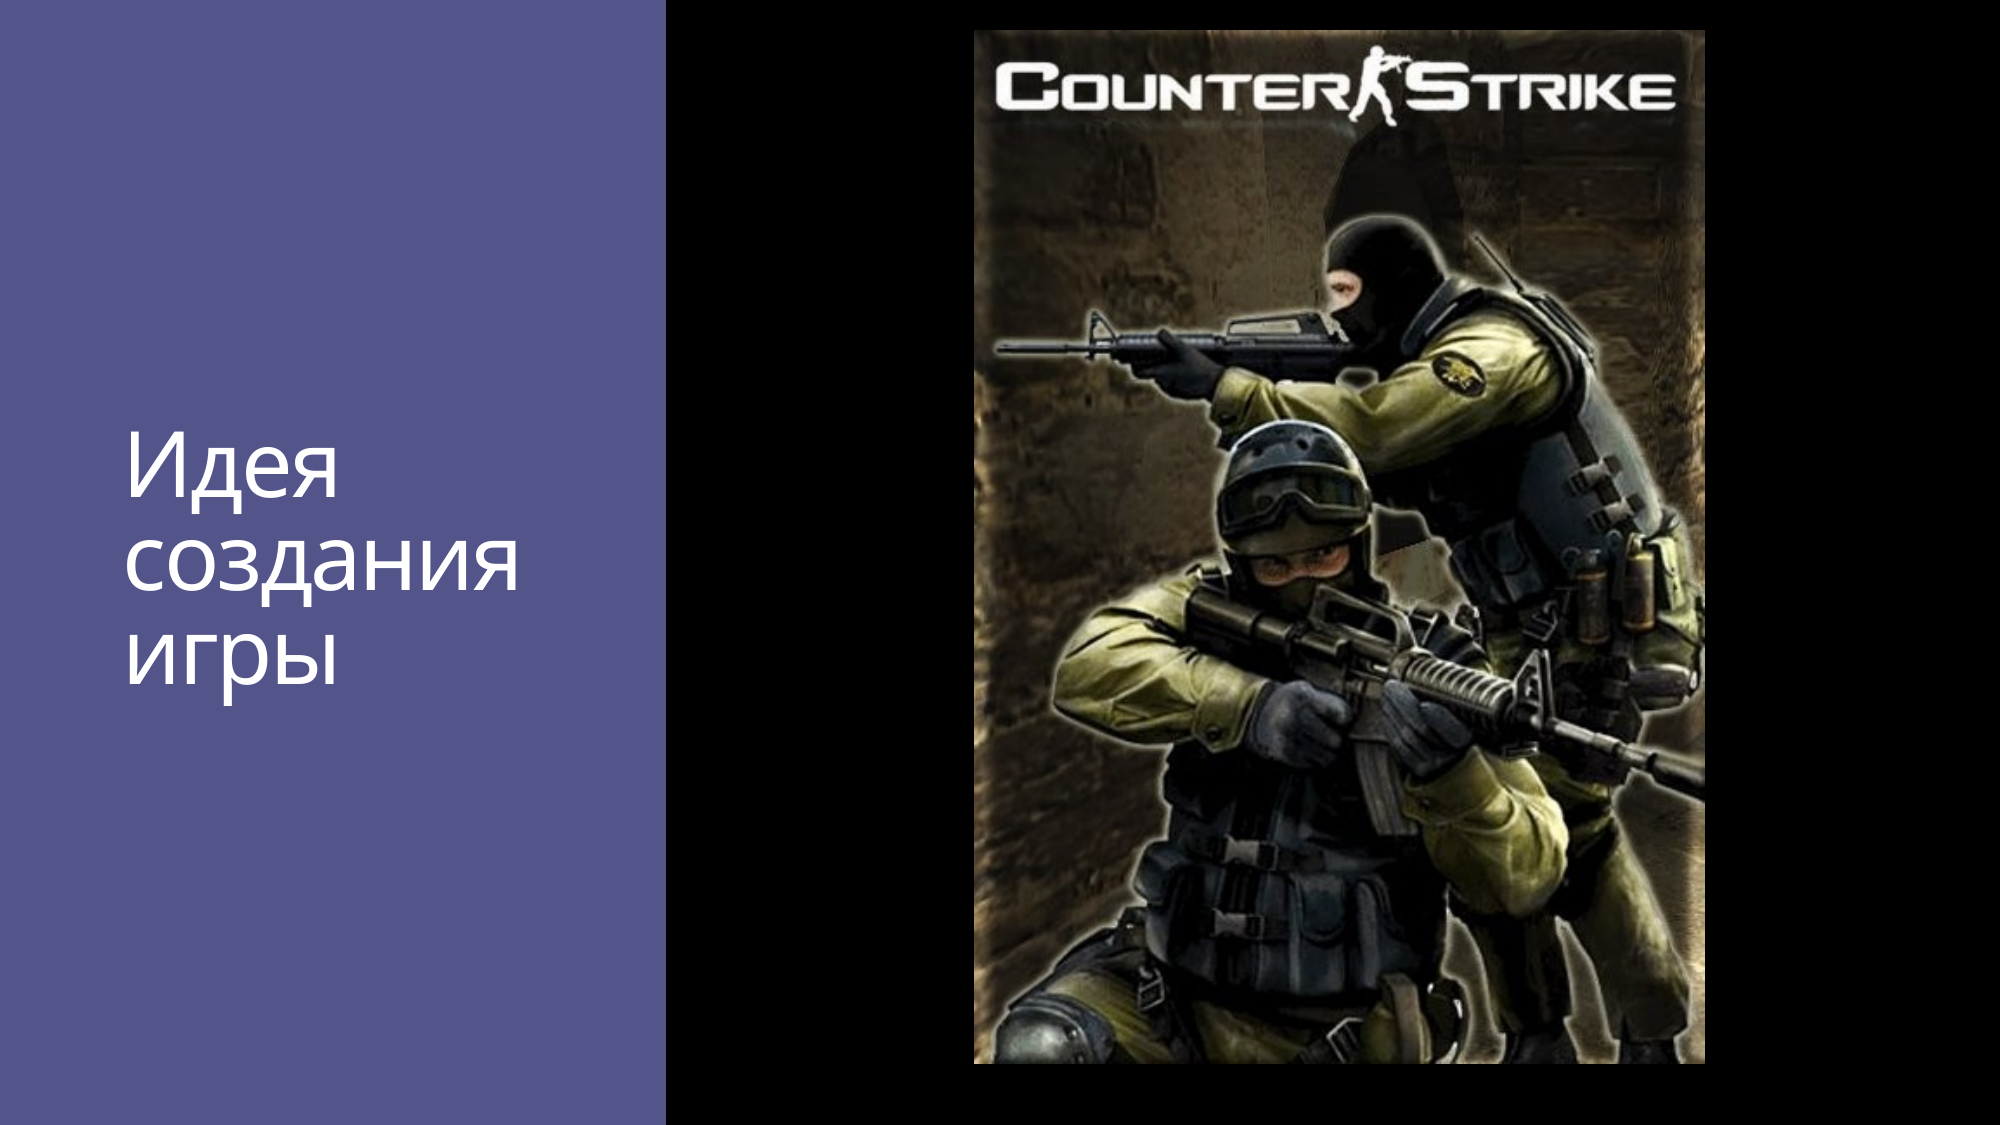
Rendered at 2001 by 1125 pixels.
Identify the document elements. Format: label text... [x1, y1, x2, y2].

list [973, 30, 1706, 1064]
title Идея создания игры [107, 153, 598, 972]
text_box [0, 0, 667, 1125]
